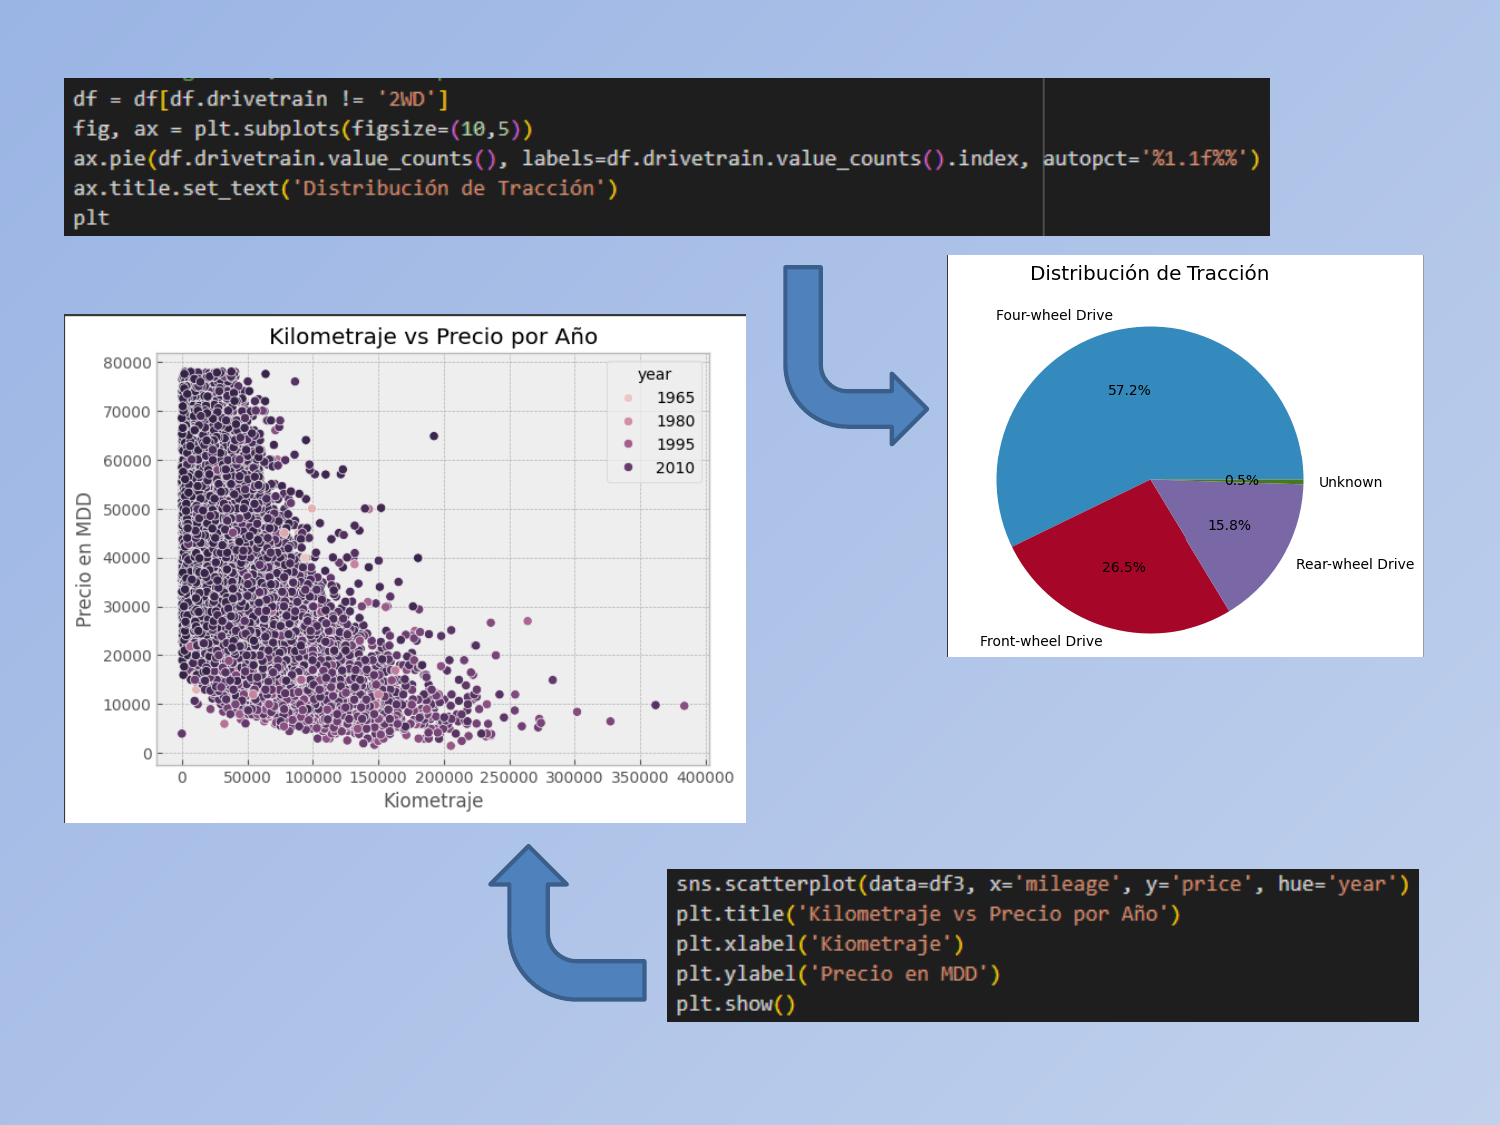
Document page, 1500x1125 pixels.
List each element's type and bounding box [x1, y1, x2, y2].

text_box [783, 265, 930, 447]
text_box [488, 843, 647, 1002]
picture [64, 77, 1270, 237]
picture [946, 255, 1424, 658]
picture [64, 314, 746, 823]
picture [666, 869, 1420, 1022]
